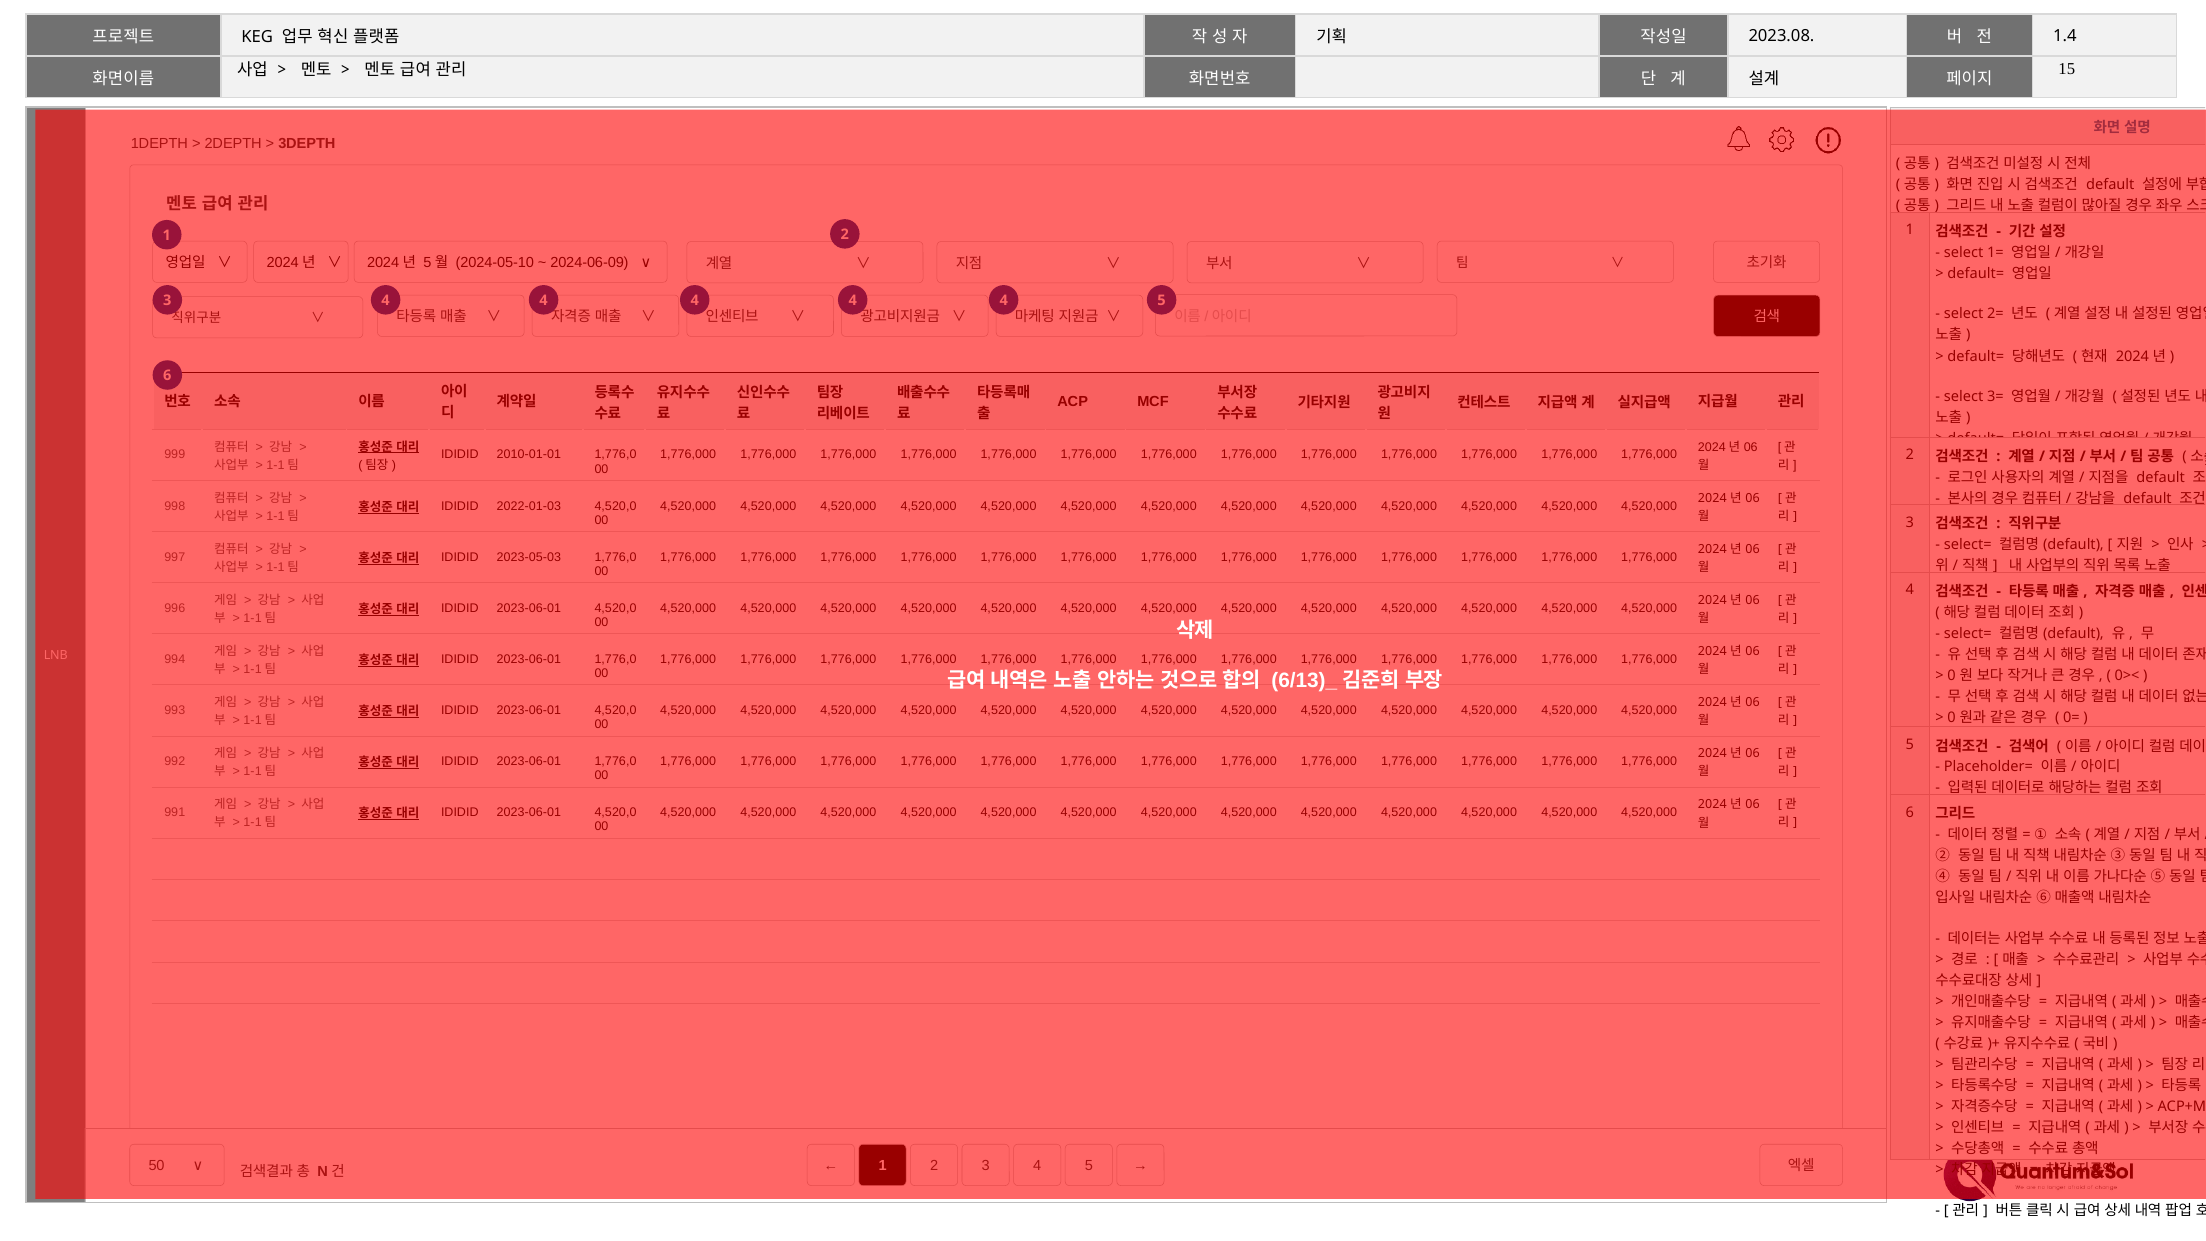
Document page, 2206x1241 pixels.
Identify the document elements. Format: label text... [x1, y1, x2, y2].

text_box 삭제 급여 내역은 노출 안하는 것으로 합의 (6/13)_김준희 부장 [35, 109, 2206, 1199]
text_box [686, 240, 1674, 284]
title 사업 > 멘토 > 멘토 급여 관리 [220, 56, 799, 81]
slide_number 14 [2043, 56, 2152, 80]
